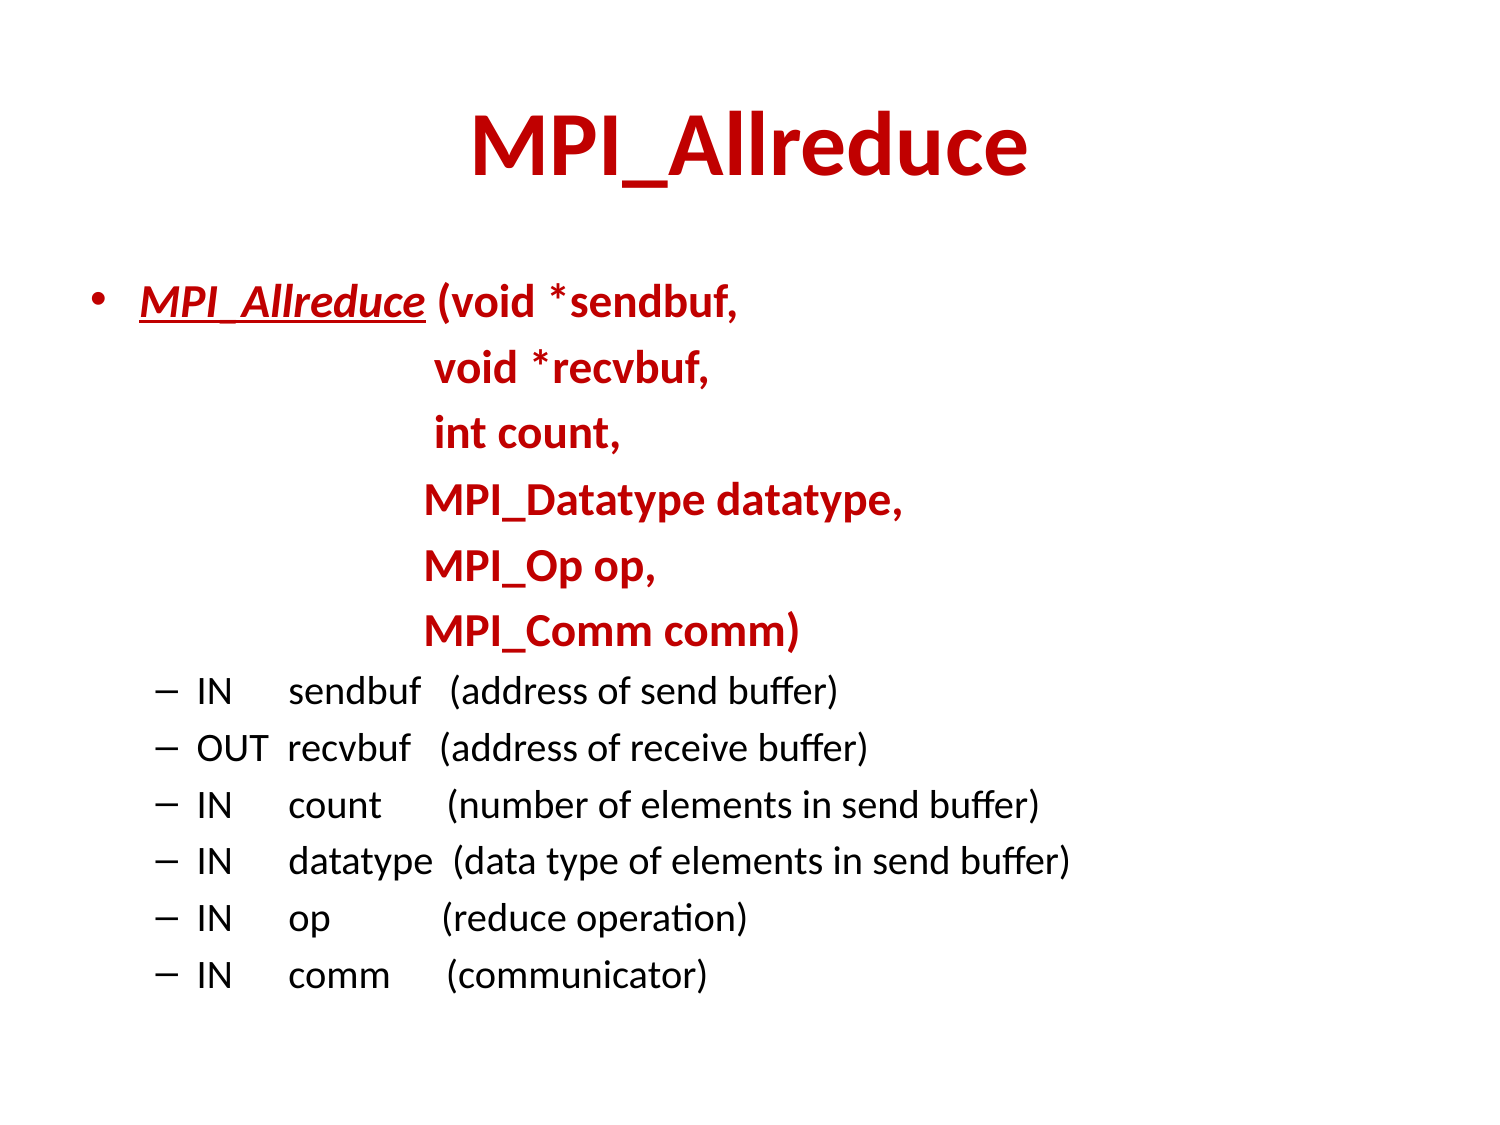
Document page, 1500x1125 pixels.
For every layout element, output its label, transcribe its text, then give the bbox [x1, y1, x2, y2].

list MPI_Allreduce (void *sendbuf, void *recvbuf, int count, MPI_Datatype datatype, MPI_Op op, MPI_Comm comm) IN sendbuf (address of send buffer) OUT recvbuf (address of receive buffer) IN count (number of elements in send buffer) IN datatype (data type of elements in send buffer) IN op (reduce operation) IN comm (communicator) [75, 262, 1425, 1005]
title MPI_Allreduce [75, 45, 1425, 233]
